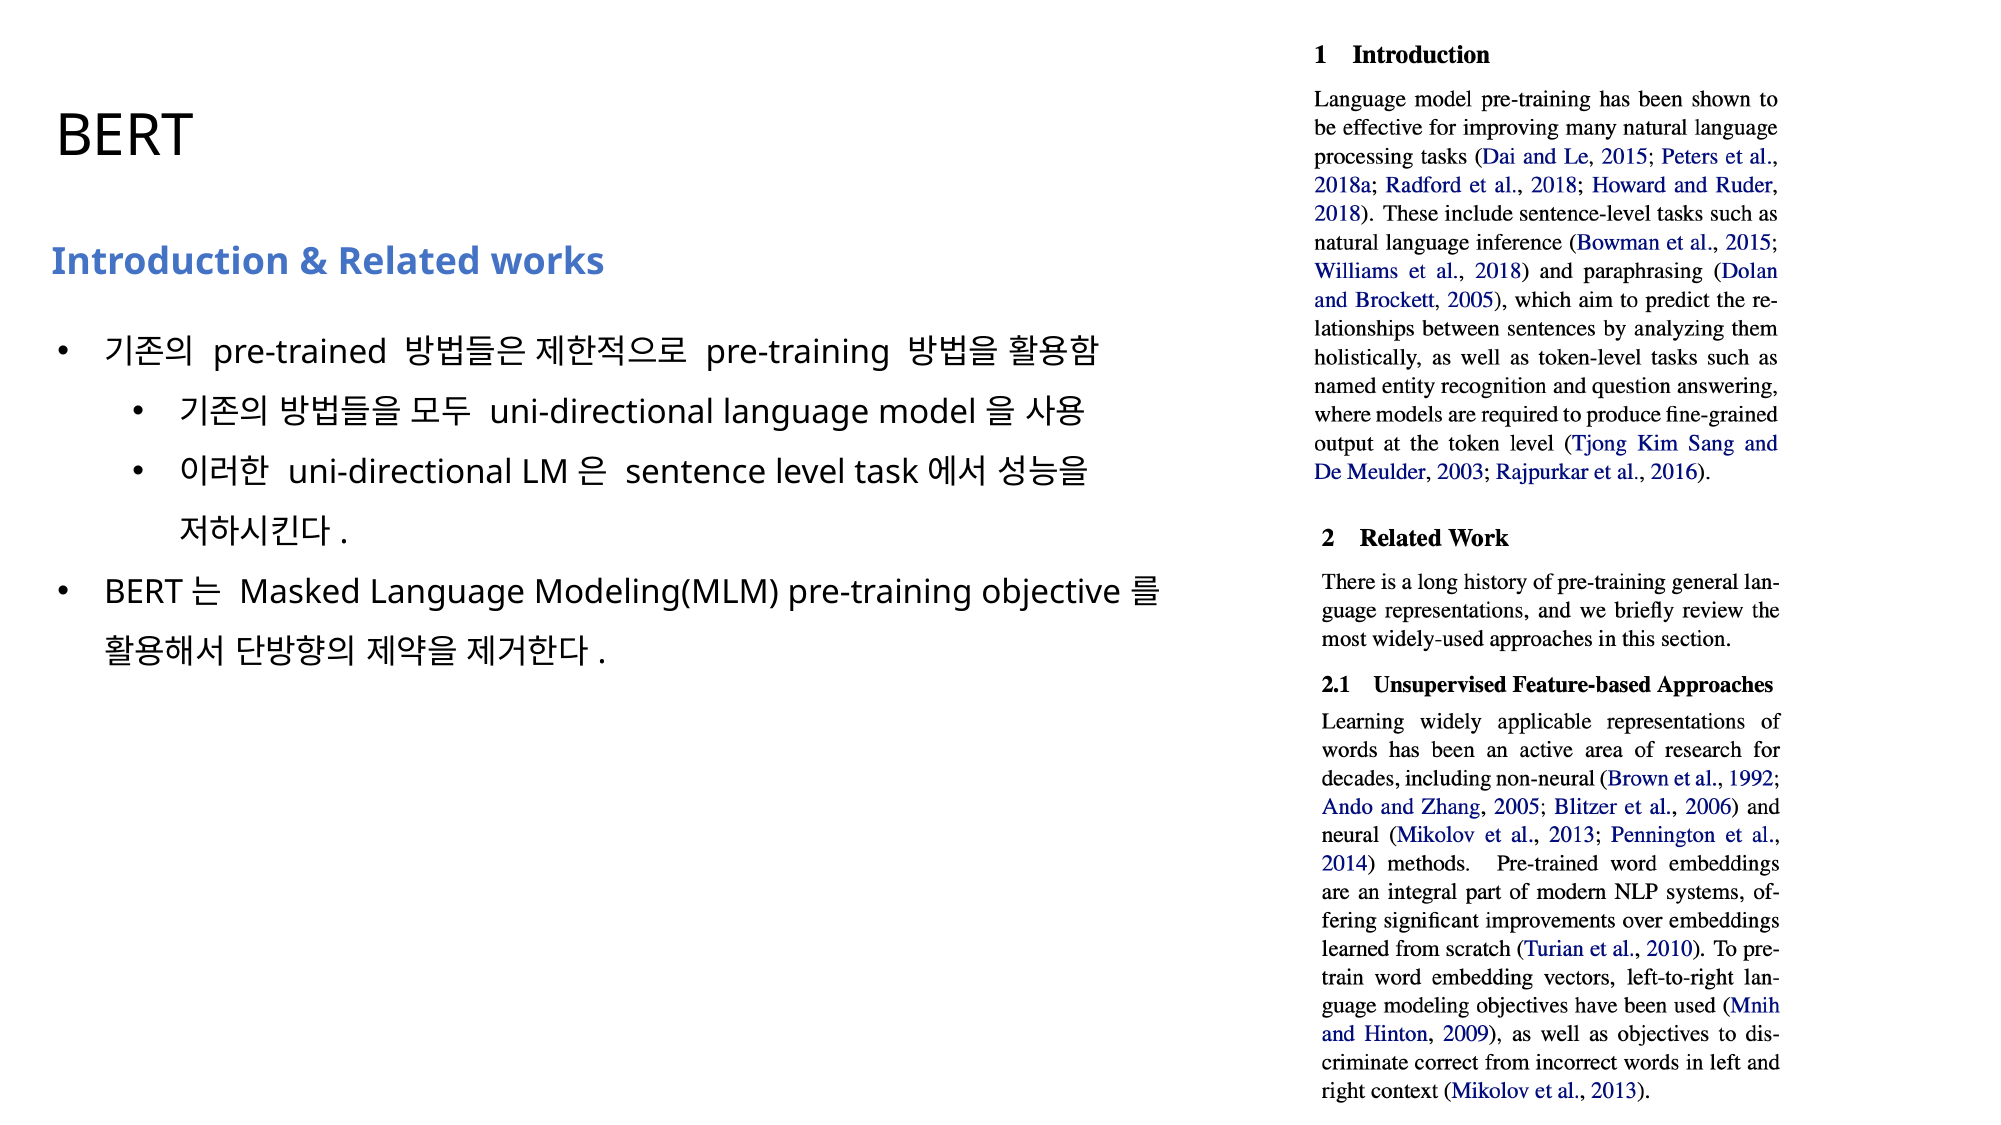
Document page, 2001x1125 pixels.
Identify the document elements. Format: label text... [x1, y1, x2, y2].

text_box Introduction & Related works [36, 207, 621, 290]
picture [1300, 35, 1789, 492]
text_box BERT [40, 89, 209, 175]
picture [1300, 520, 1788, 1110]
text_box 기존의 pre-trained 방법들은 제한적으로 pre-training 방법을 활용함 기존의 방법들을 모두 uni-directional language model을 사용 이러한 uni-directional LM은 sentence level task에서 성능을 저하시킨다. BERT는 Masked Language Modeling(MLM) pre-training objective를 활용해서 단방향의 제약을 제거한다. [42, 303, 1176, 738]
